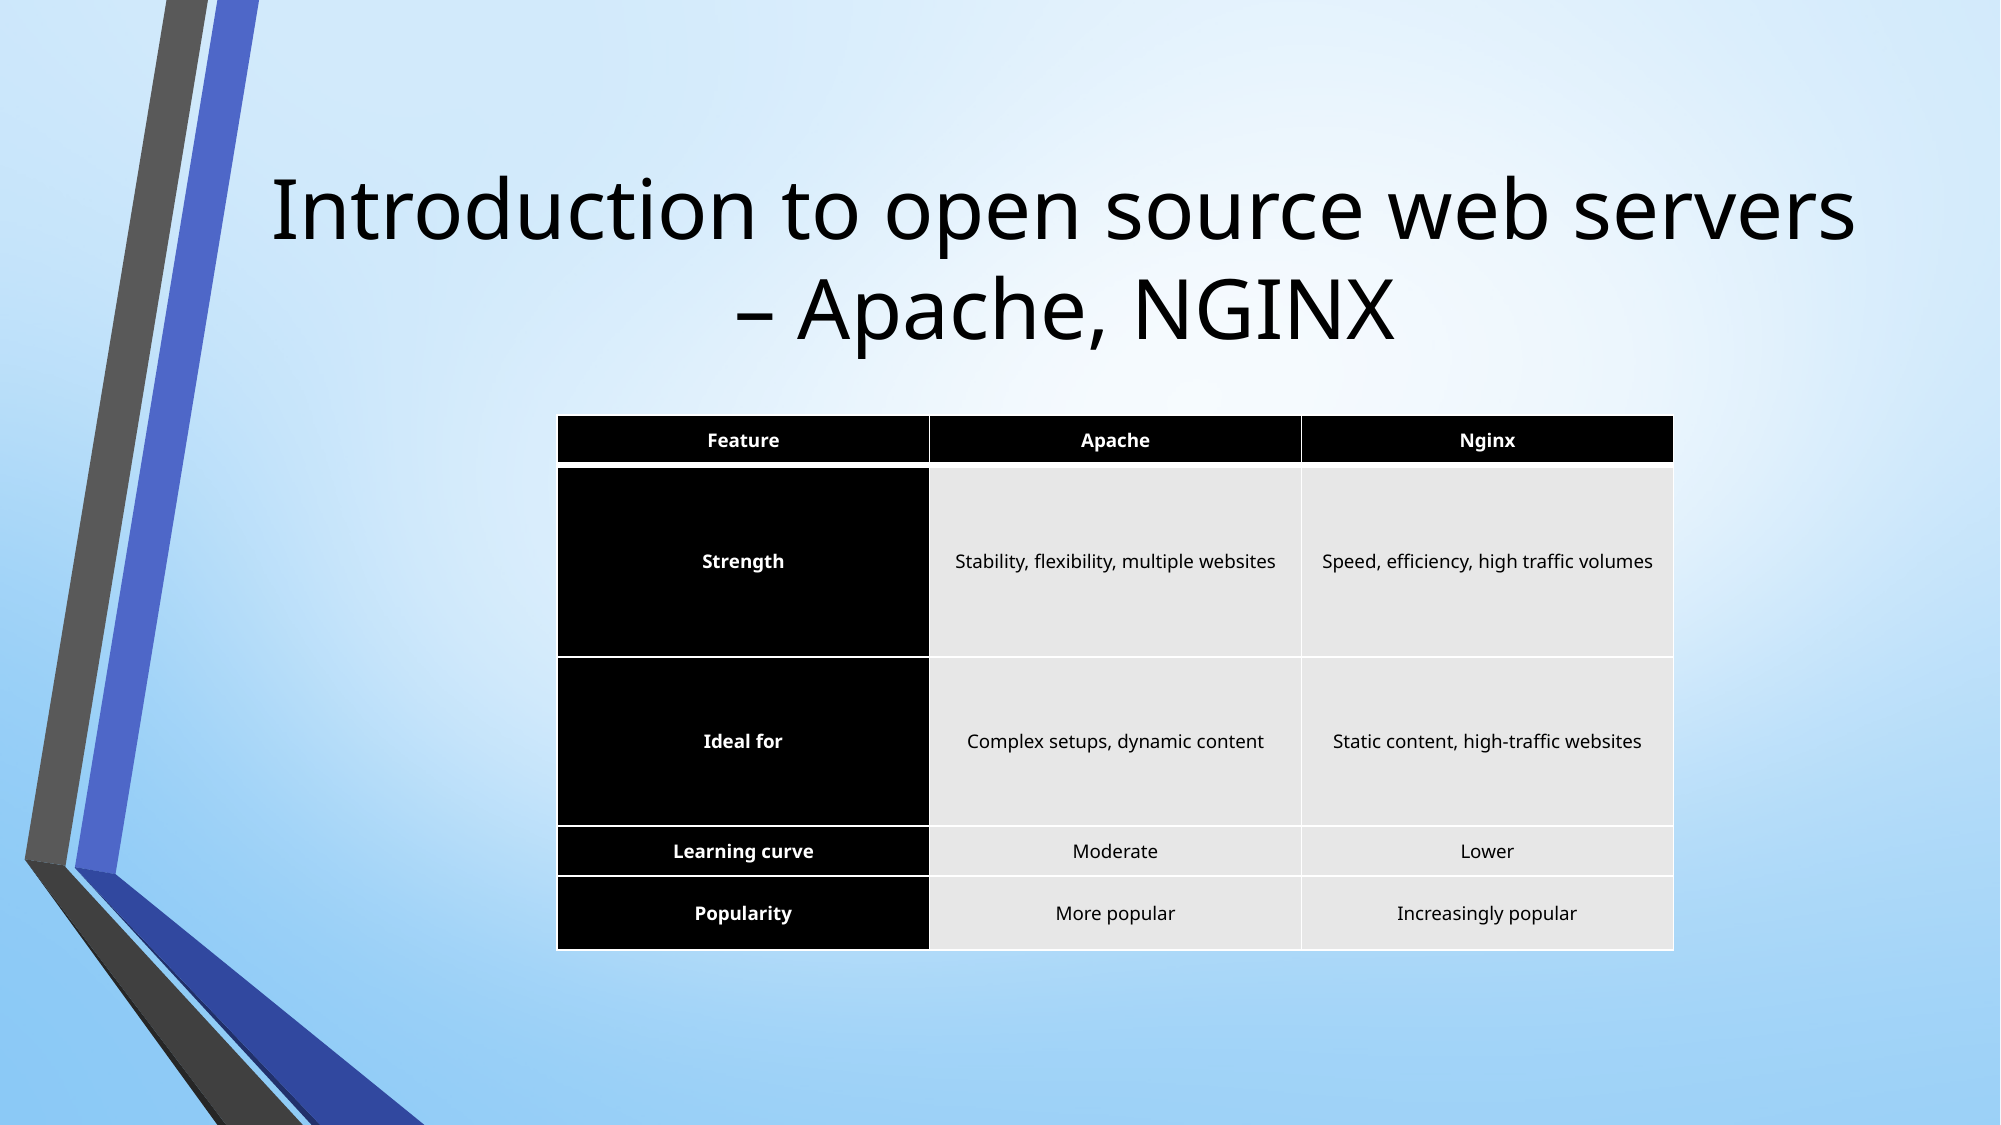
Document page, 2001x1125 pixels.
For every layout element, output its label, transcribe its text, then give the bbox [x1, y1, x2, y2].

table_cell Static content, high-traffic websites [1302, 658, 1673, 825]
table_cell Lower [1302, 827, 1673, 875]
table_header Nginx [1302, 416, 1673, 462]
table_header Feature [558, 416, 929, 462]
table_cell More popular [930, 877, 1301, 949]
table_cell Speed, efficiency, high traffic volumes [1302, 468, 1673, 656]
table_cell Moderate [930, 827, 1301, 875]
table_cell Increasingly popular [1302, 877, 1673, 949]
table_cell Complex setups, dynamic content [930, 658, 1301, 825]
table_cell Stability, flexibility, multiple websites [930, 468, 1301, 656]
table_cell Ideal for [558, 658, 929, 825]
table_cell Popularity [558, 877, 929, 949]
title Introduction to open source web servers – Apache, NGINX [243, 112, 1887, 400]
table_cell Learning curve [558, 827, 929, 875]
table_cell Strength [558, 468, 929, 656]
table_header Apache [930, 416, 1301, 462]
